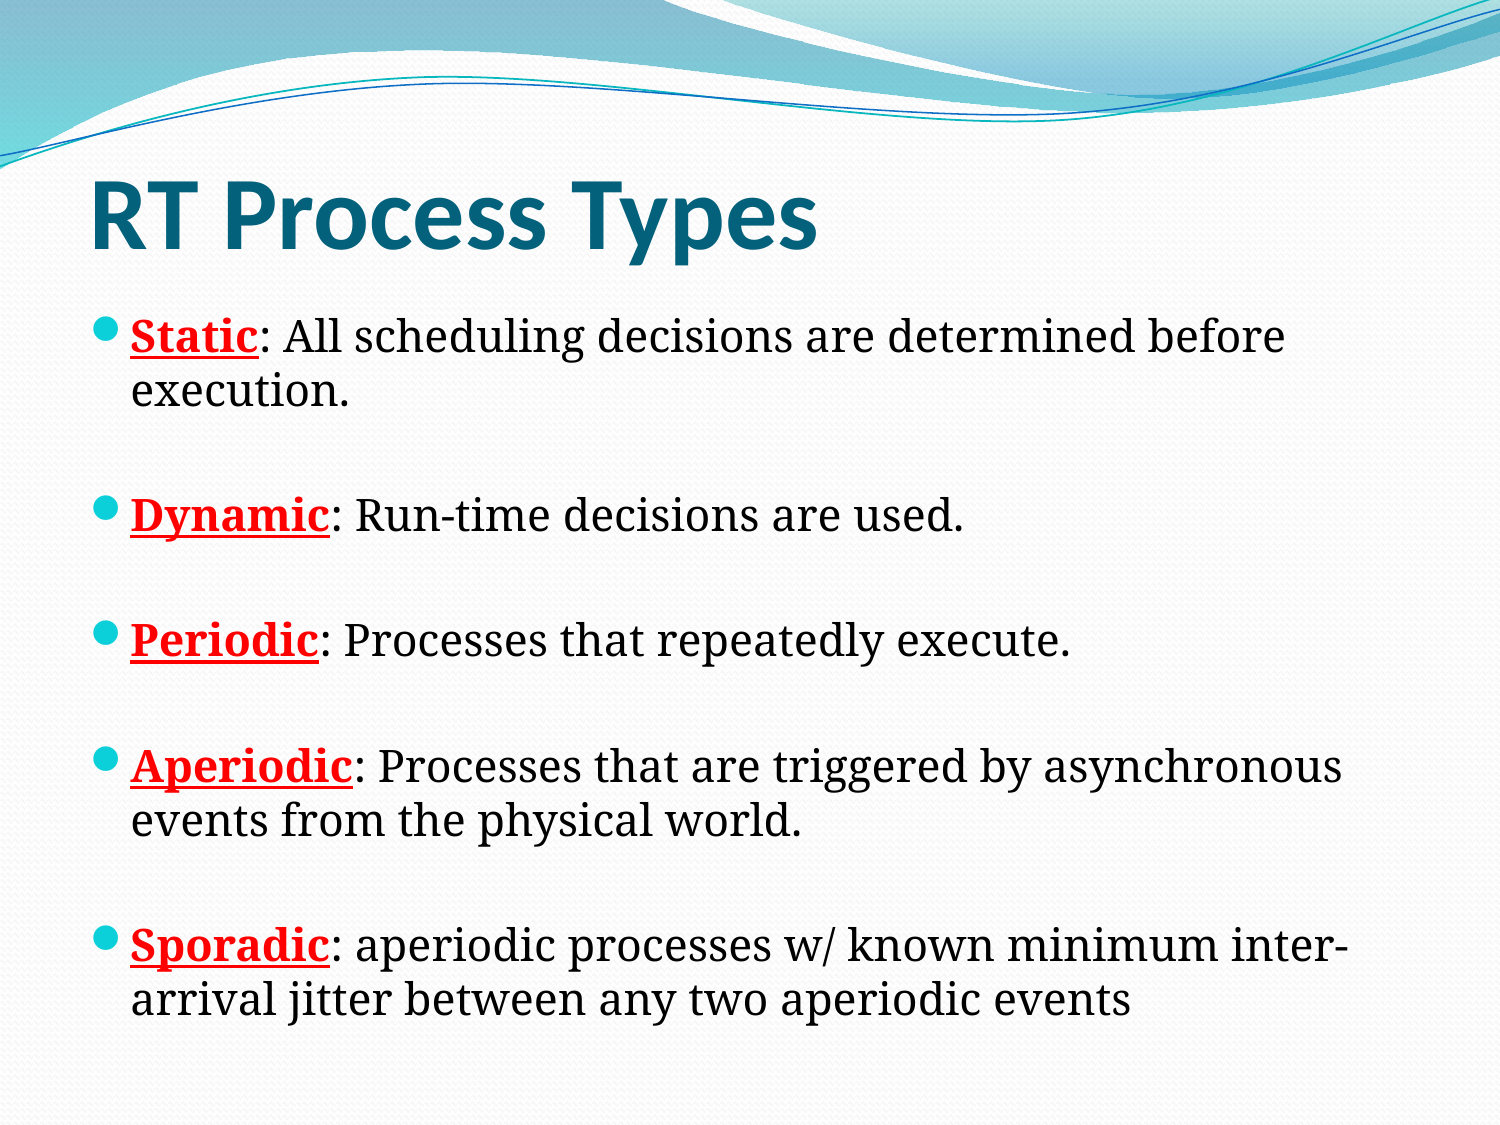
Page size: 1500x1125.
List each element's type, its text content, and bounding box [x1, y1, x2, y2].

text_box RT Process Types [74, 162, 835, 278]
list Static: All scheduling decisions are determined before execution. Dynamic: Run-time decisions are used. Periodic: Processes that repeatedly execute. Aperiodic: Processes that are triggered by asynchronous events from the physical world. Sporadic: aperiodic processes w/ known minimum inter-arrival jitter between any two aperiodic events [75, 299, 1488, 1038]
